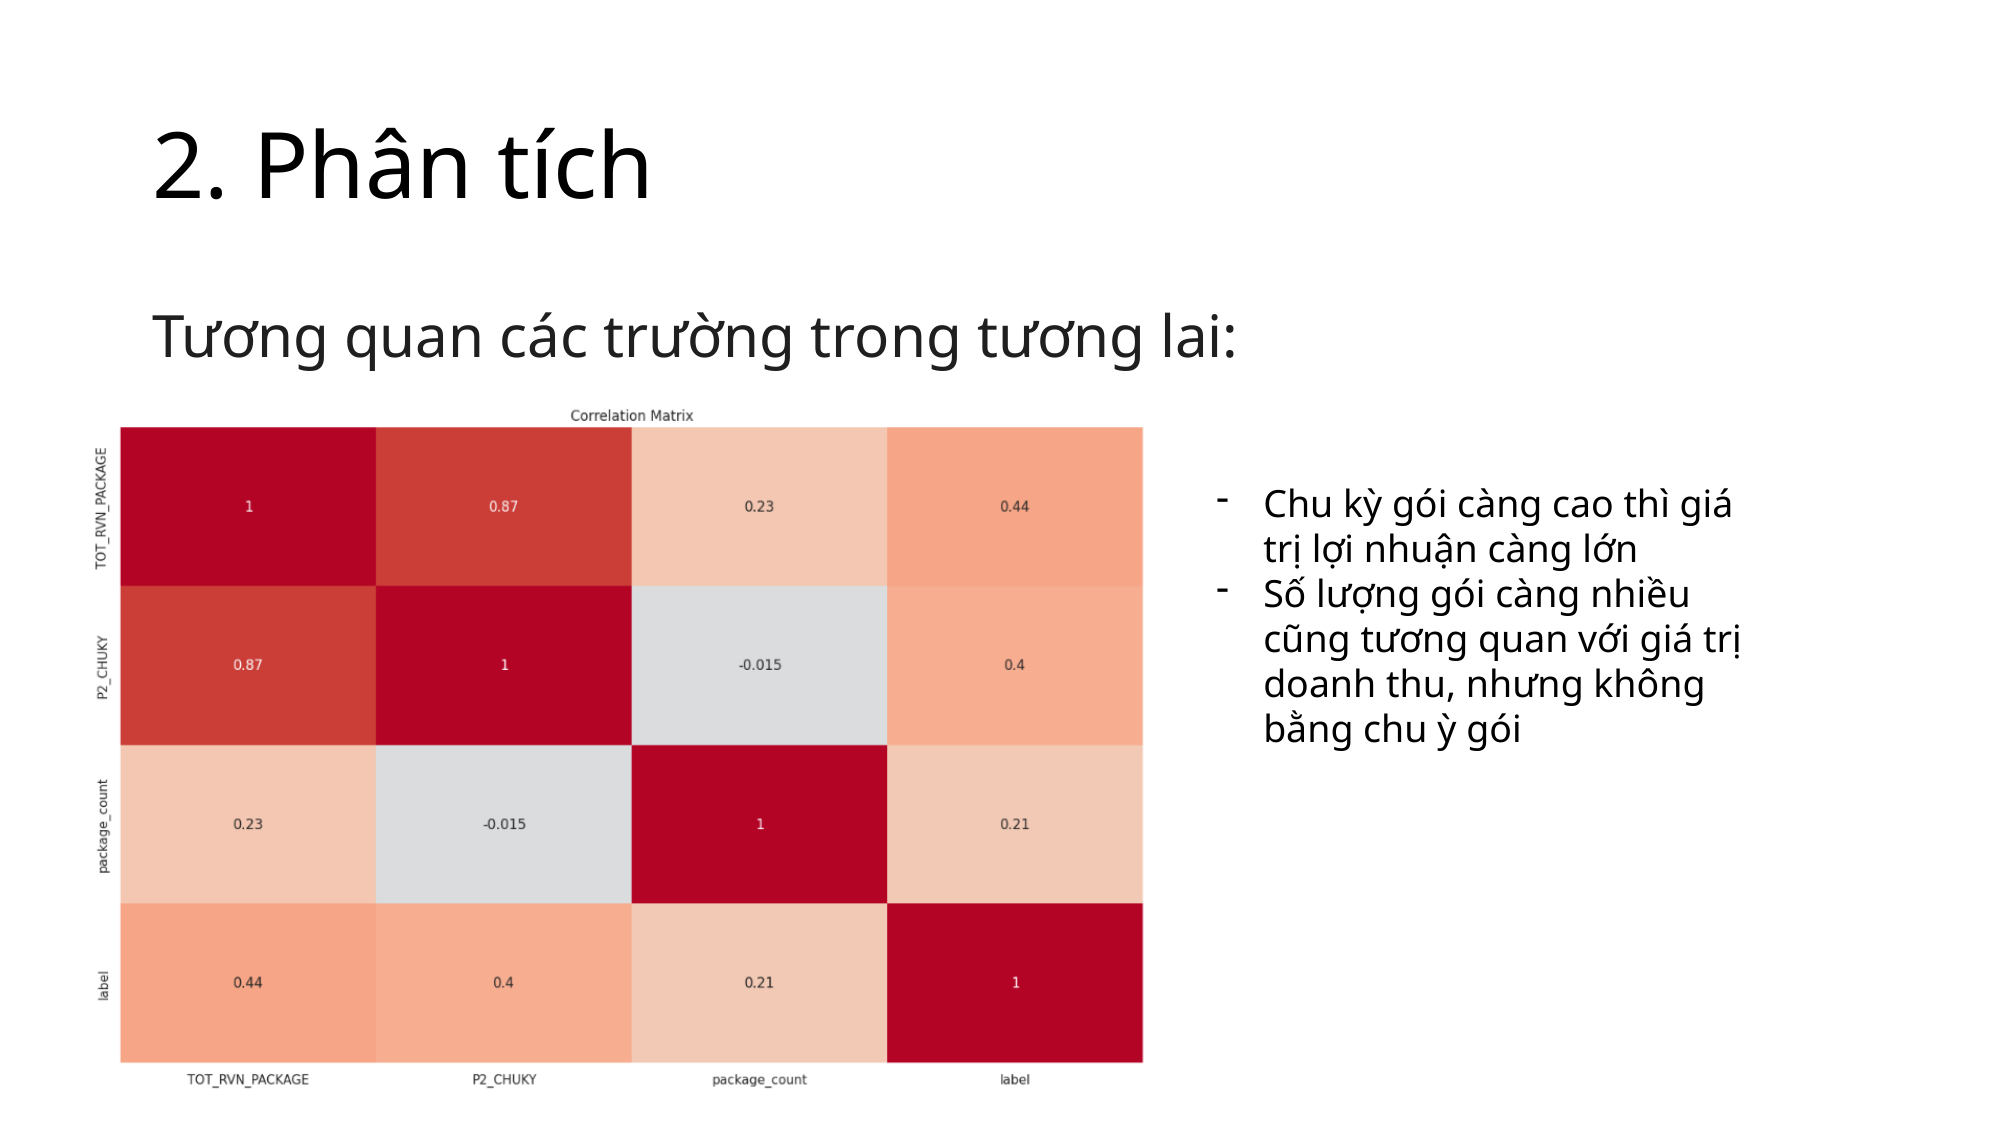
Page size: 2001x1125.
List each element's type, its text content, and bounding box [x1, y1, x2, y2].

list Tương quan các trường trong tương lai: [137, 299, 1863, 1014]
title 2. Phân tích [137, 59, 1863, 278]
text_box Chu kỳ gói càng cao thì giá trị lợi nhuận càng lớn Số lượng gói càng nhiều cũng tương quan với giá trị doanh thu, nhưng không bằng chu ỳ gói [1201, 472, 1796, 757]
picture [82, 401, 1180, 1119]
